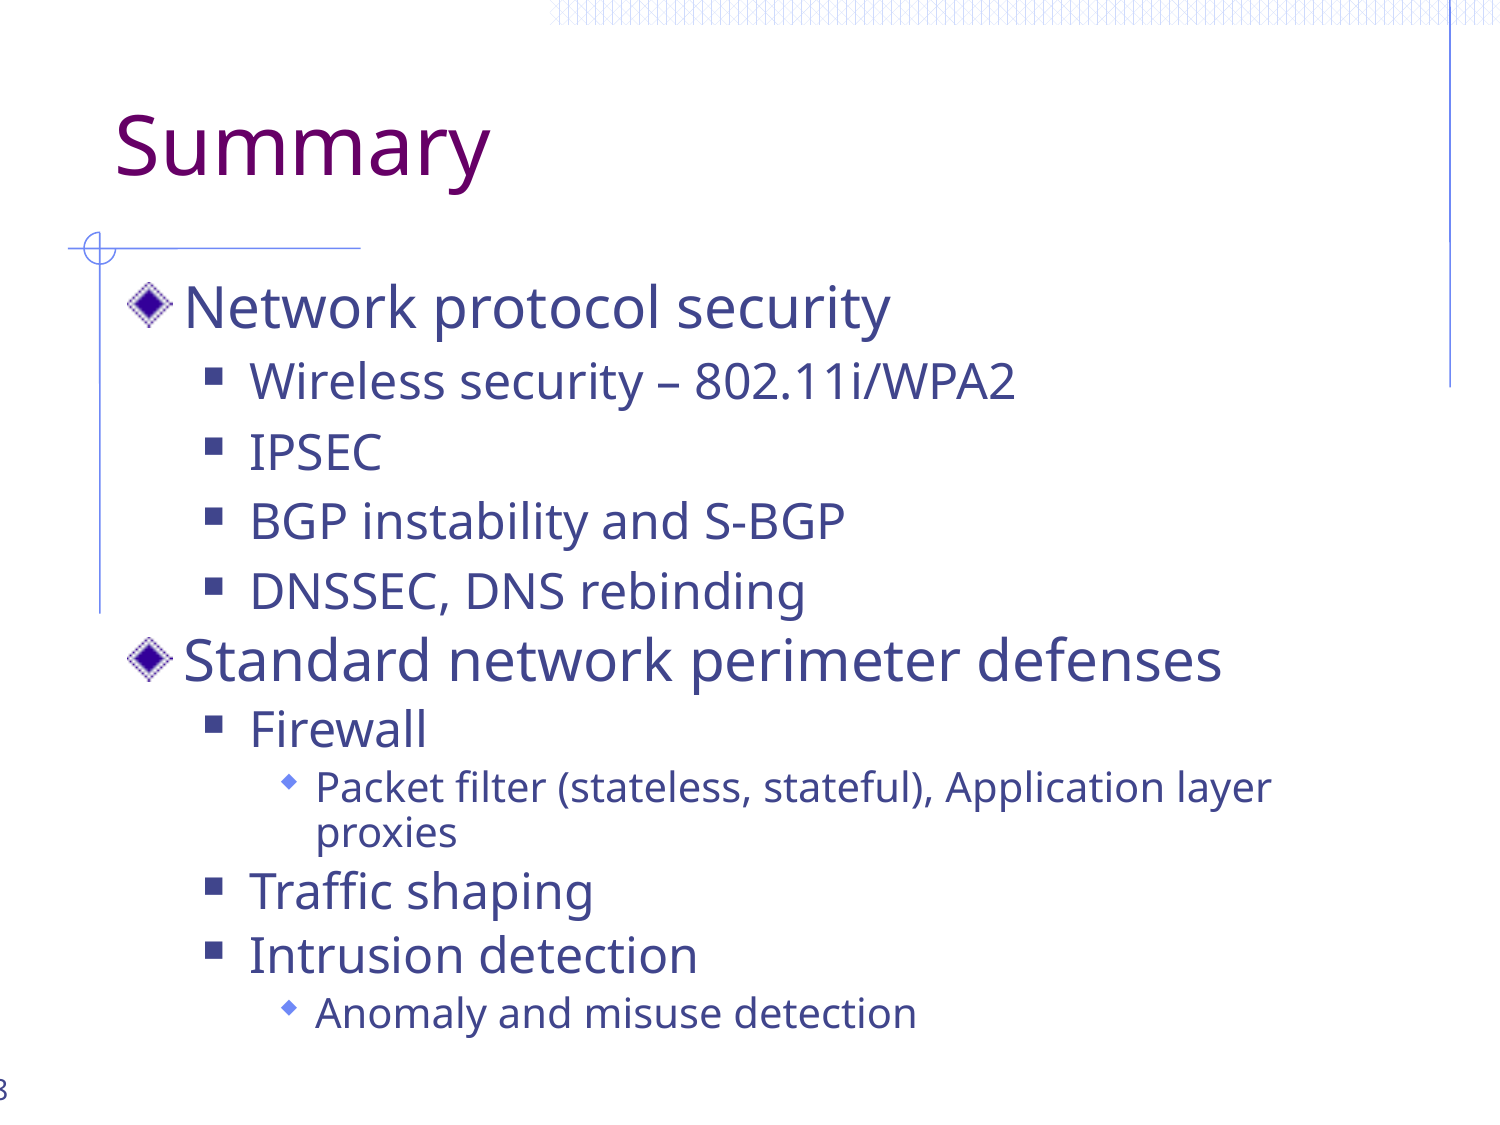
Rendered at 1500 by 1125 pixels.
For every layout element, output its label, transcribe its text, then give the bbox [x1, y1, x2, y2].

picture [127, 282, 173, 328]
title Summary [99, 49, 1376, 201]
picture [127, 637, 173, 682]
list Network protocol security Wireless security – 802.11i/WPA2 IPSEC BGP instability and S-BGP DNSSEC, DNS rebinding Standard network perimeter defenses Firewall Packet filter (stateless, stateful), Application layer proxies Traffic shaping Intrusion detection Anomaly and misuse detection [112, 262, 1388, 1026]
